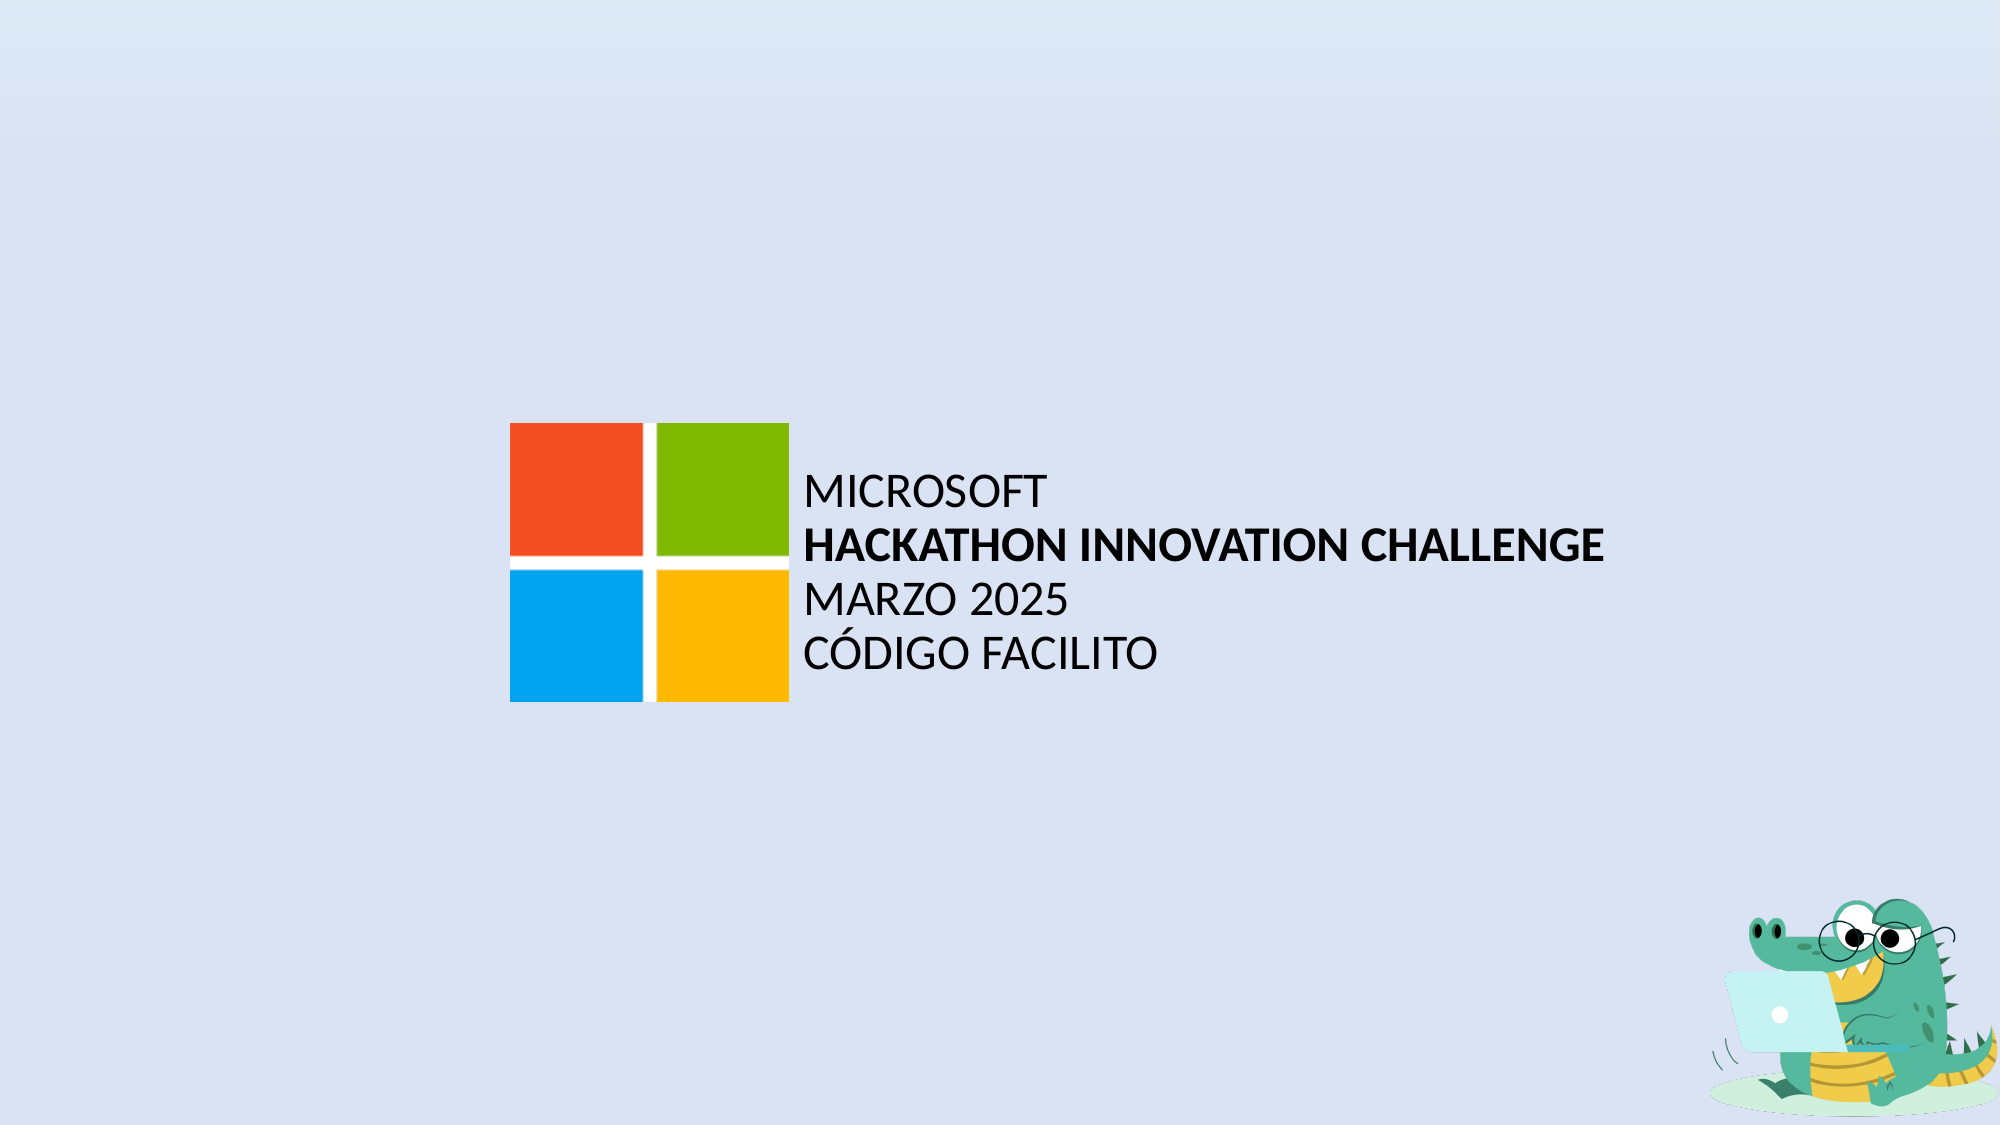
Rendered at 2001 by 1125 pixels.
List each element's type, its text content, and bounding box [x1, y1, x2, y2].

picture [1710, 863, 2000, 1125]
picture [510, 423, 789, 702]
title MICROSOFT HACKATHON INNOVATION CHALLENGE MARZO 2025 CÓDIGO FACILITO [789, 437, 1922, 688]
